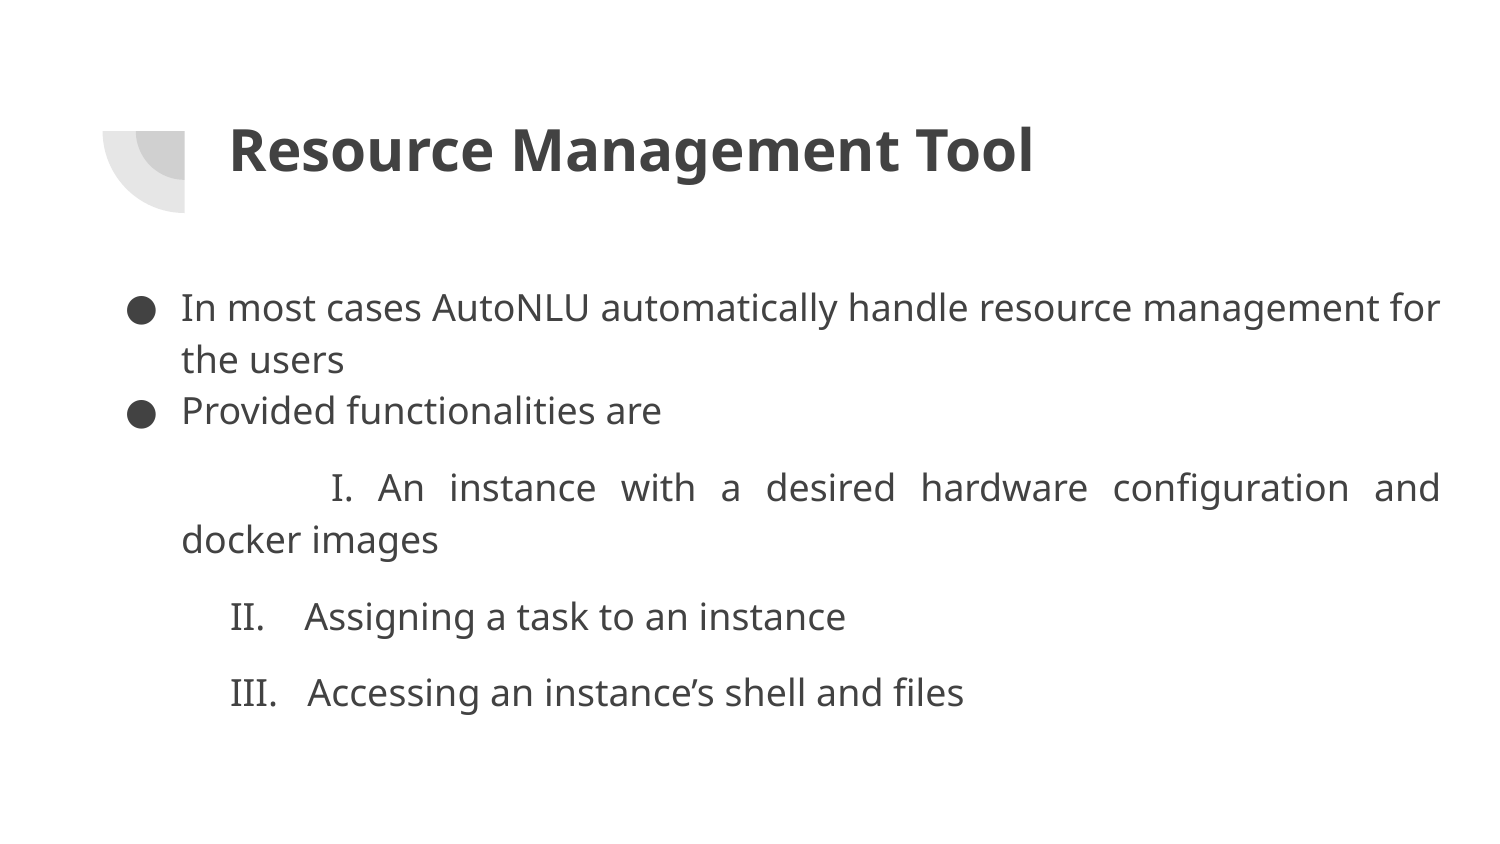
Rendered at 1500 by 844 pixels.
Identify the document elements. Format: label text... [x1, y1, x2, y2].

list In most cases AutoNLU automatically handle resource management for the users Provided functionalities are I. An instance with a desired hardware configuration and docker images II. Assigning a task to an instance III. Accessing an instance’s shell and files [91, 262, 1458, 821]
title Resource Management Tool [213, 98, 1368, 262]
